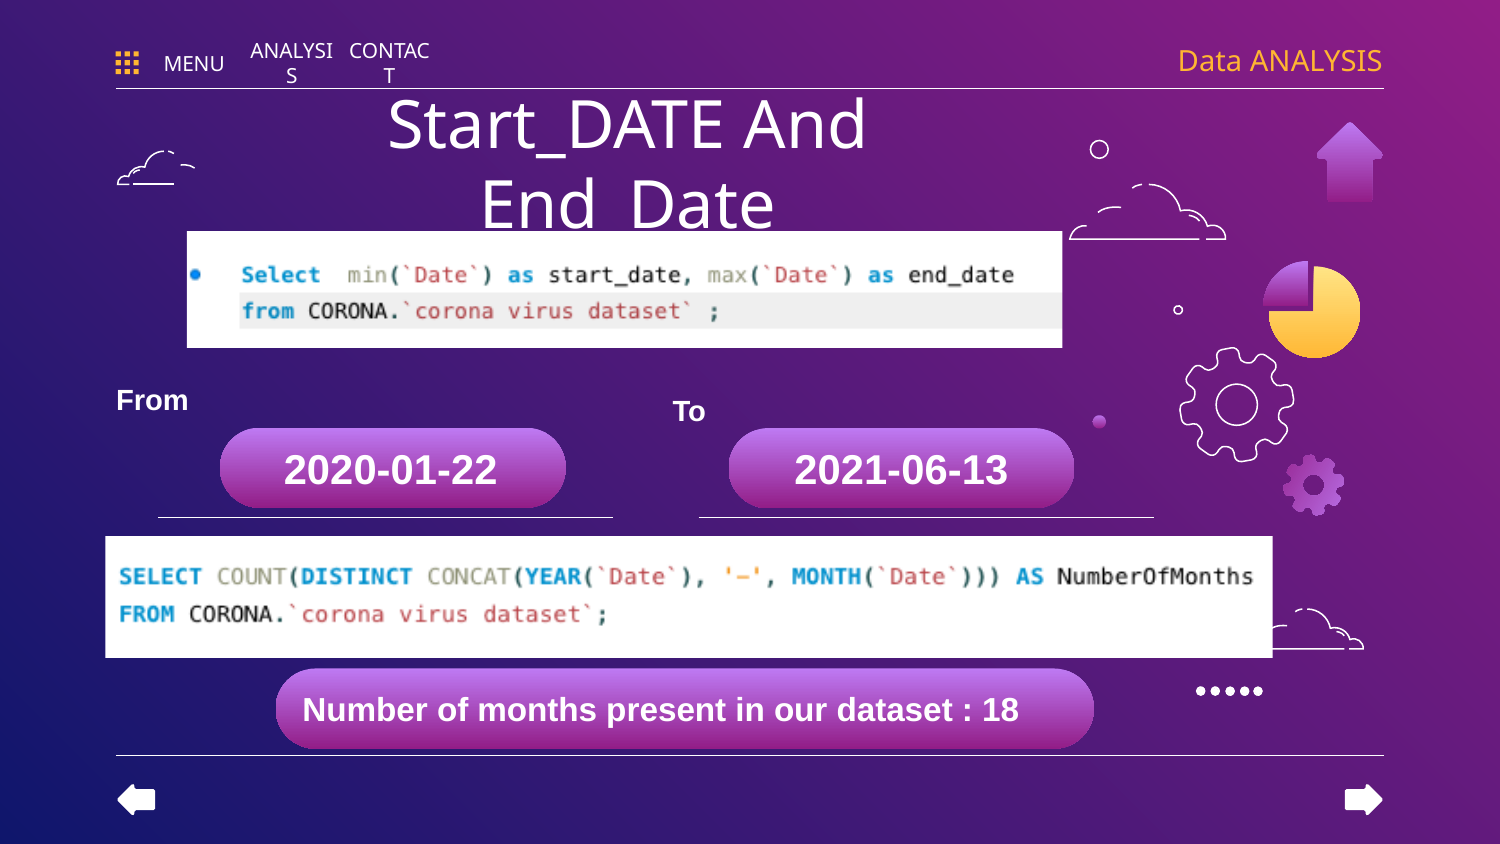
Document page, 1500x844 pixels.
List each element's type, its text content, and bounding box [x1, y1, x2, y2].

text_box [109, 45, 145, 81]
picture [105, 536, 1273, 659]
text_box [116, 150, 195, 185]
text_box CONTACT [346, 45, 433, 81]
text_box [1278, 608, 1365, 650]
text_box 2020-01-22 [219, 427, 566, 508]
text_box Data ANALYSIS [1158, 34, 1383, 85]
text_box To [585, 377, 775, 442]
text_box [1223, 667, 1235, 724]
subtitle From [52, 366, 243, 431]
picture [186, 231, 1063, 351]
text_box [117, 784, 156, 816]
text_box [1179, 347, 1294, 462]
text_box [1283, 454, 1344, 516]
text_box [115, 50, 139, 75]
text_box [1317, 122, 1383, 203]
title Start_DATE And End_Date [269, 58, 987, 229]
text_box 2021-06-13 [728, 428, 1075, 509]
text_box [1263, 260, 1365, 362]
text_box [1344, 784, 1383, 816]
text_box Number of months present in our dataset : 18 [275, 668, 1094, 749]
text_box [1092, 415, 1106, 429]
text_box ANALYSIS [248, 45, 335, 81]
text_box MENU [151, 45, 237, 81]
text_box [1069, 184, 1227, 240]
